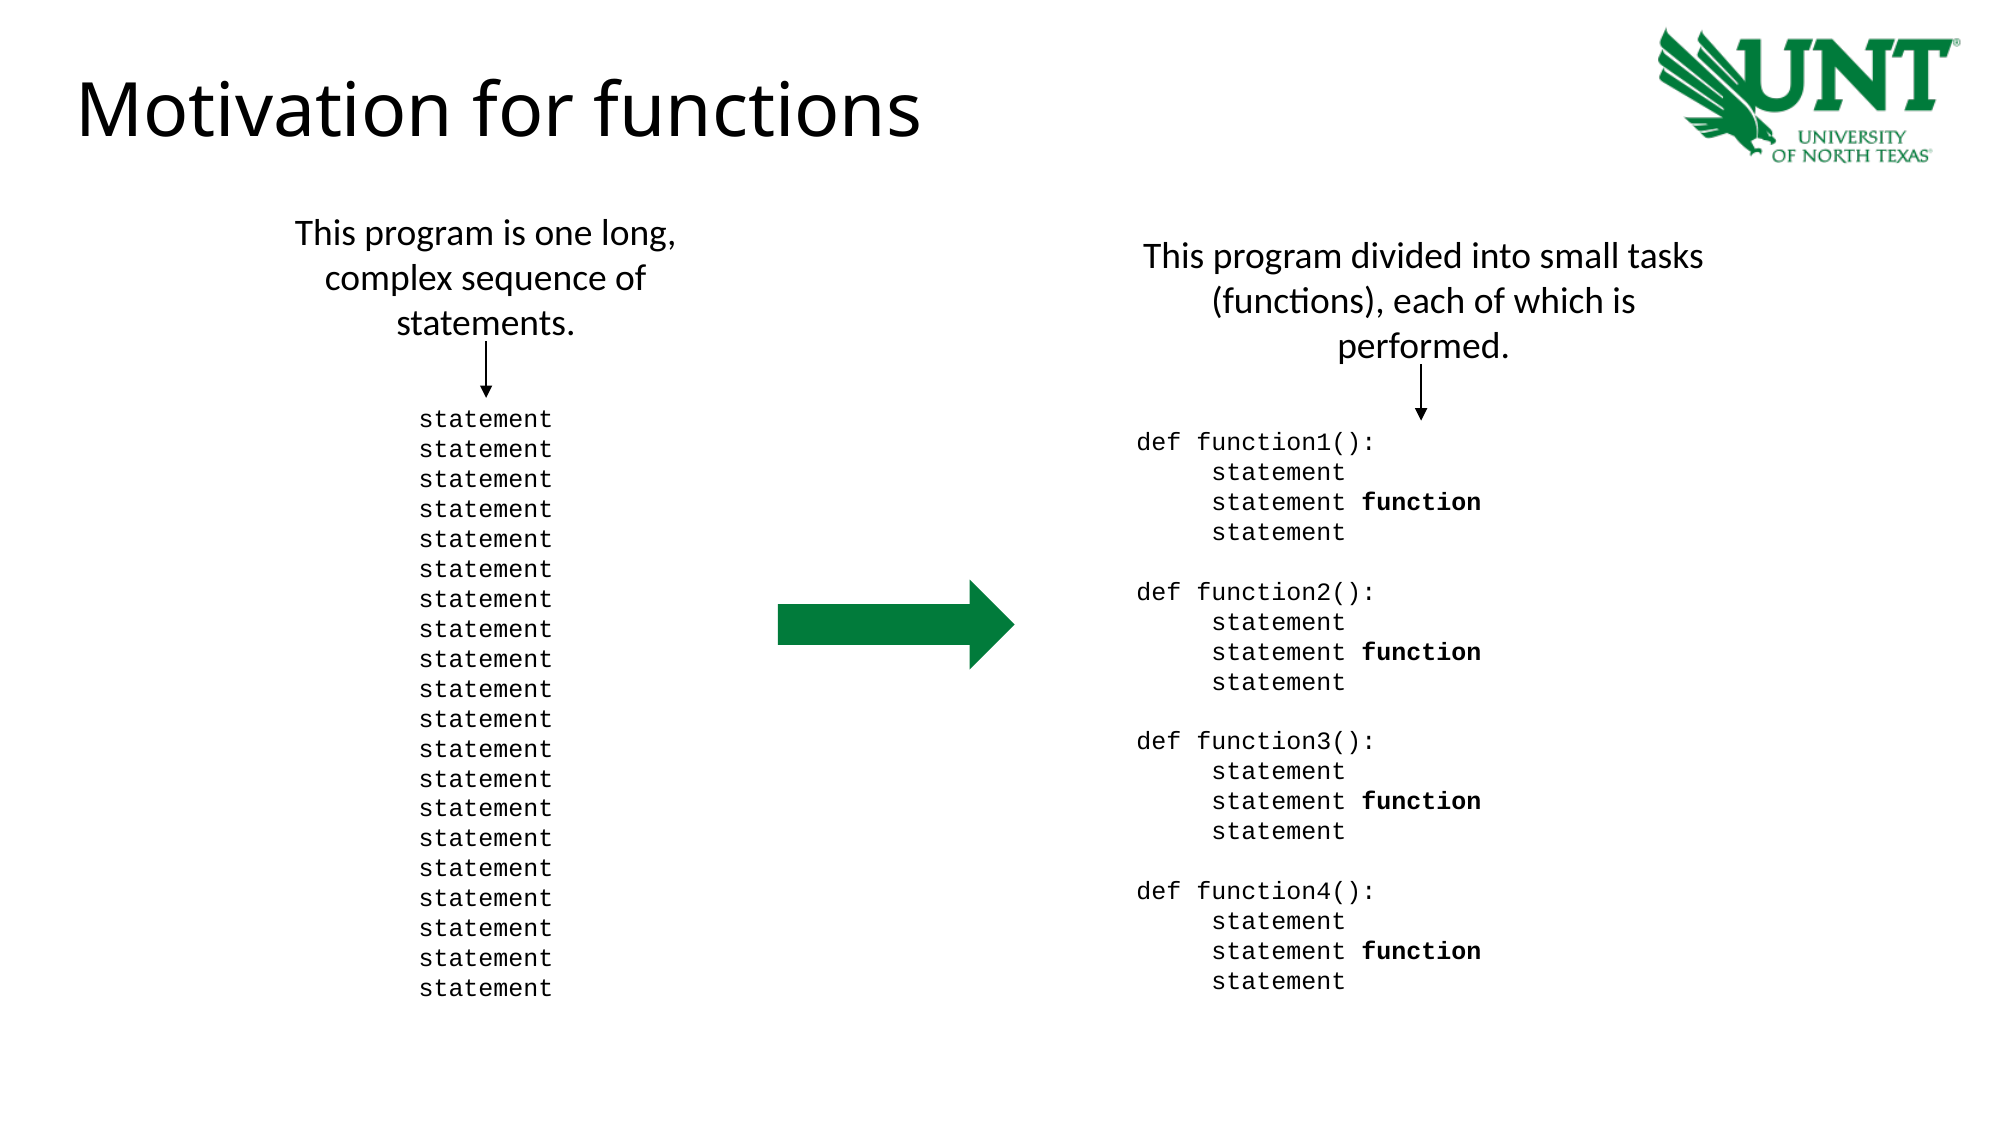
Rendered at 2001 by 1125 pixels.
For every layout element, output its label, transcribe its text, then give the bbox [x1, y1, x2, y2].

text_box [787, 602, 1002, 647]
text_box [1121, 223, 1726, 1026]
title Motivation for functions [60, 35, 1786, 188]
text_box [220, 200, 752, 1049]
picture [1572, 0, 2001, 206]
